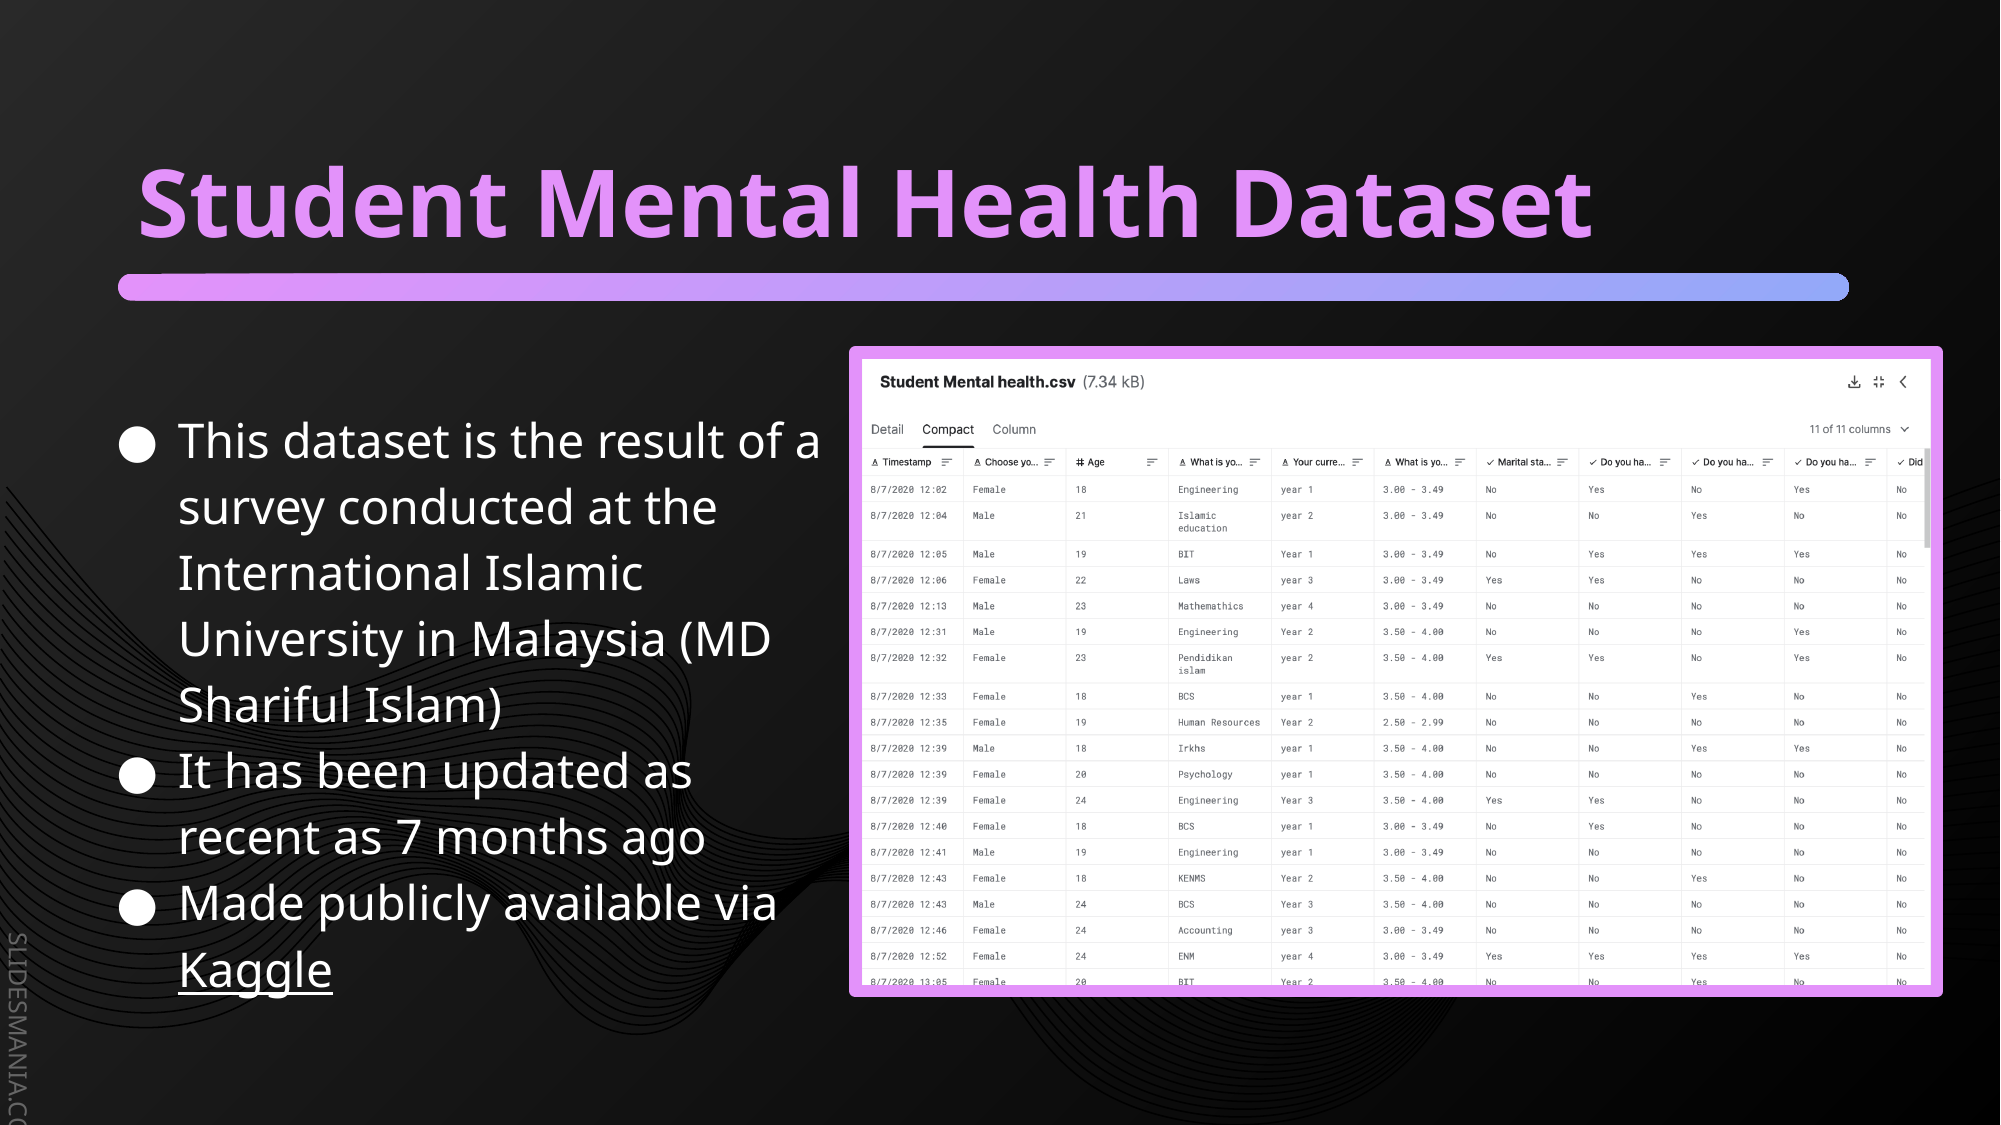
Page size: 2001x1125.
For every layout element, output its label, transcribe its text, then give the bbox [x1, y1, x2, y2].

picture [861, 358, 1931, 986]
list This dataset is the result of a survey conducted at the International Islamic University in Malaysia (MD Shariful Islam) It has been updated as recent as 7 months ago Made publicly available via Kaggle [82, 382, 849, 1001]
title Student Mental Health Dataset [117, 123, 1849, 249]
text_box [117, 273, 1849, 301]
